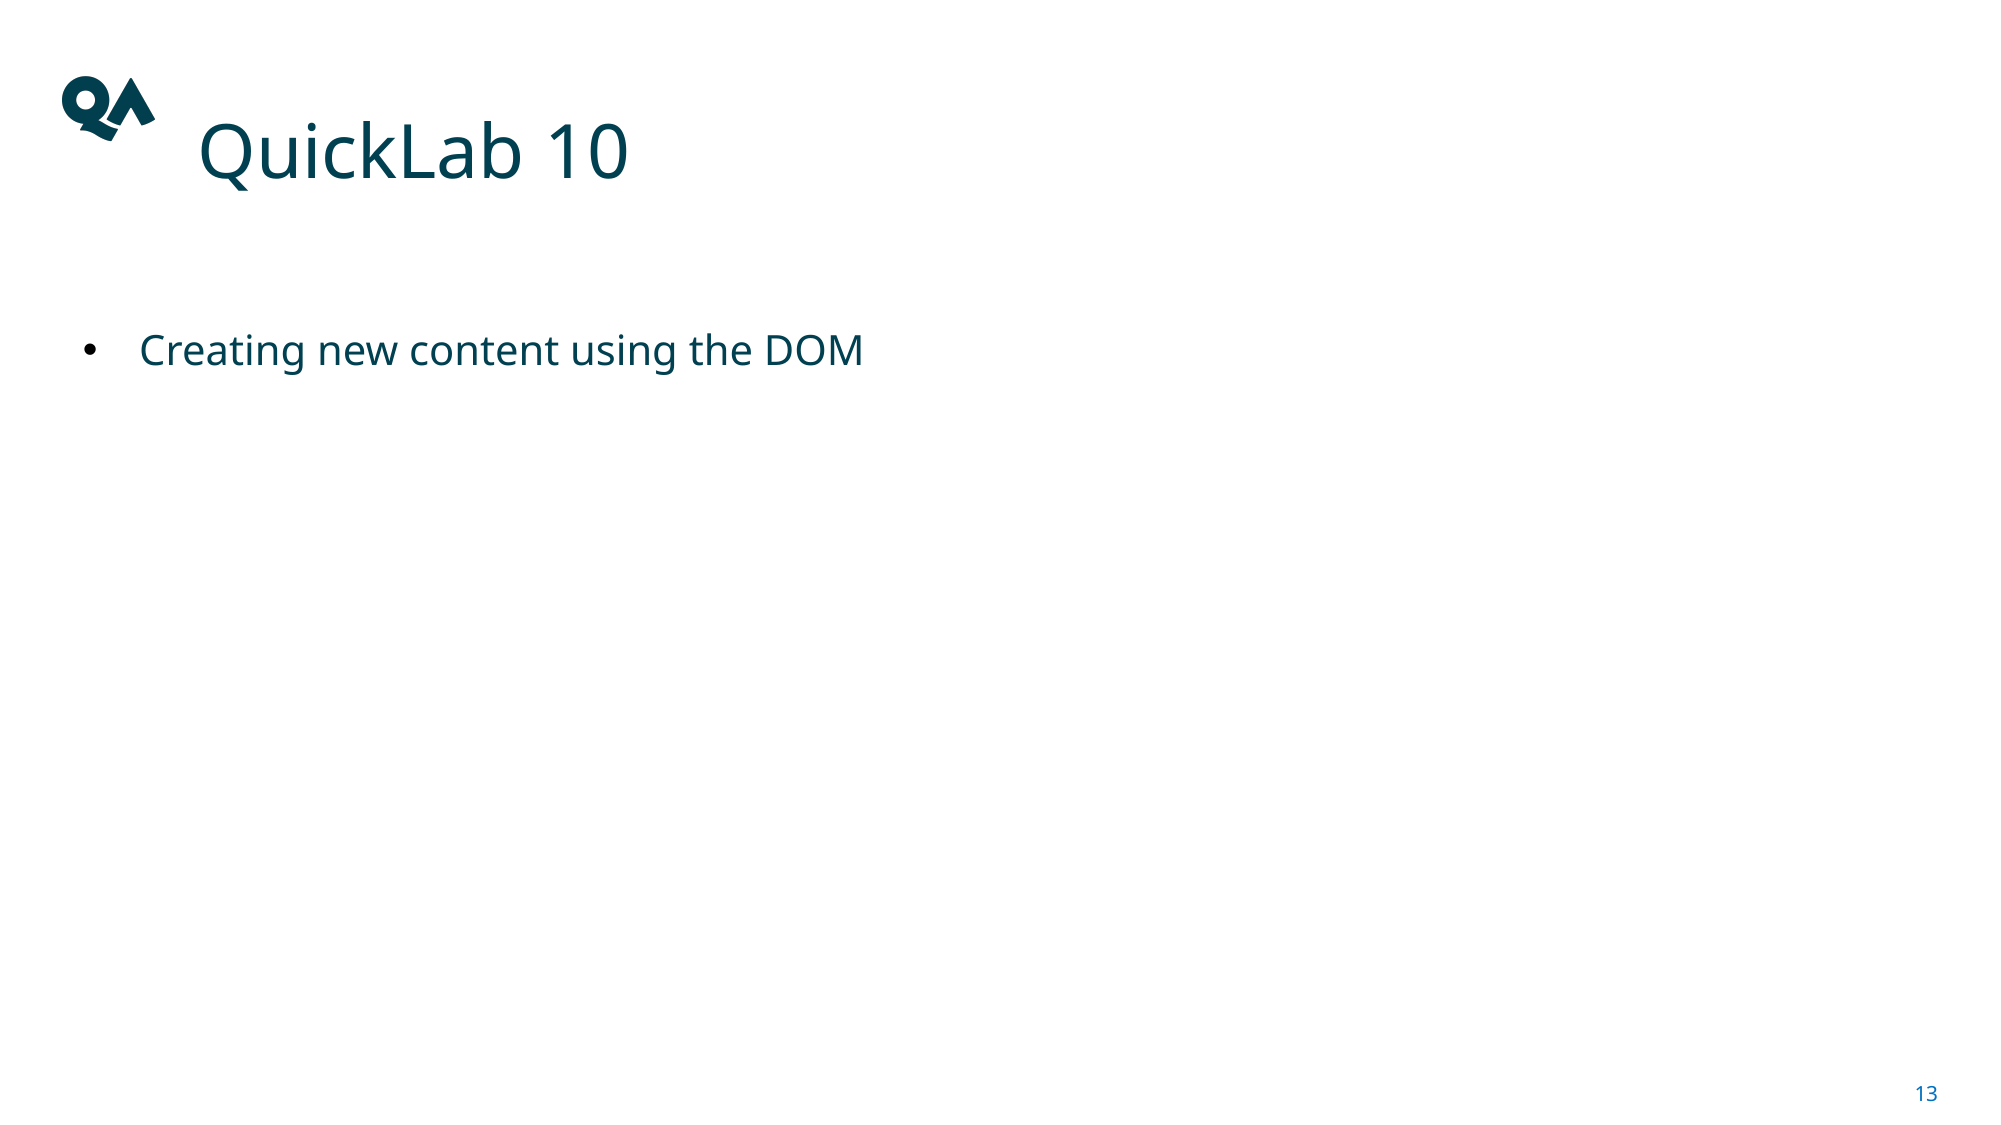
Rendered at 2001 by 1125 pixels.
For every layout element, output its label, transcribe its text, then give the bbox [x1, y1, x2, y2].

picture [44, 61, 173, 153]
list Creating new content using the DOM [67, 316, 1939, 1063]
title QuickLab 10 [182, 62, 1763, 201]
